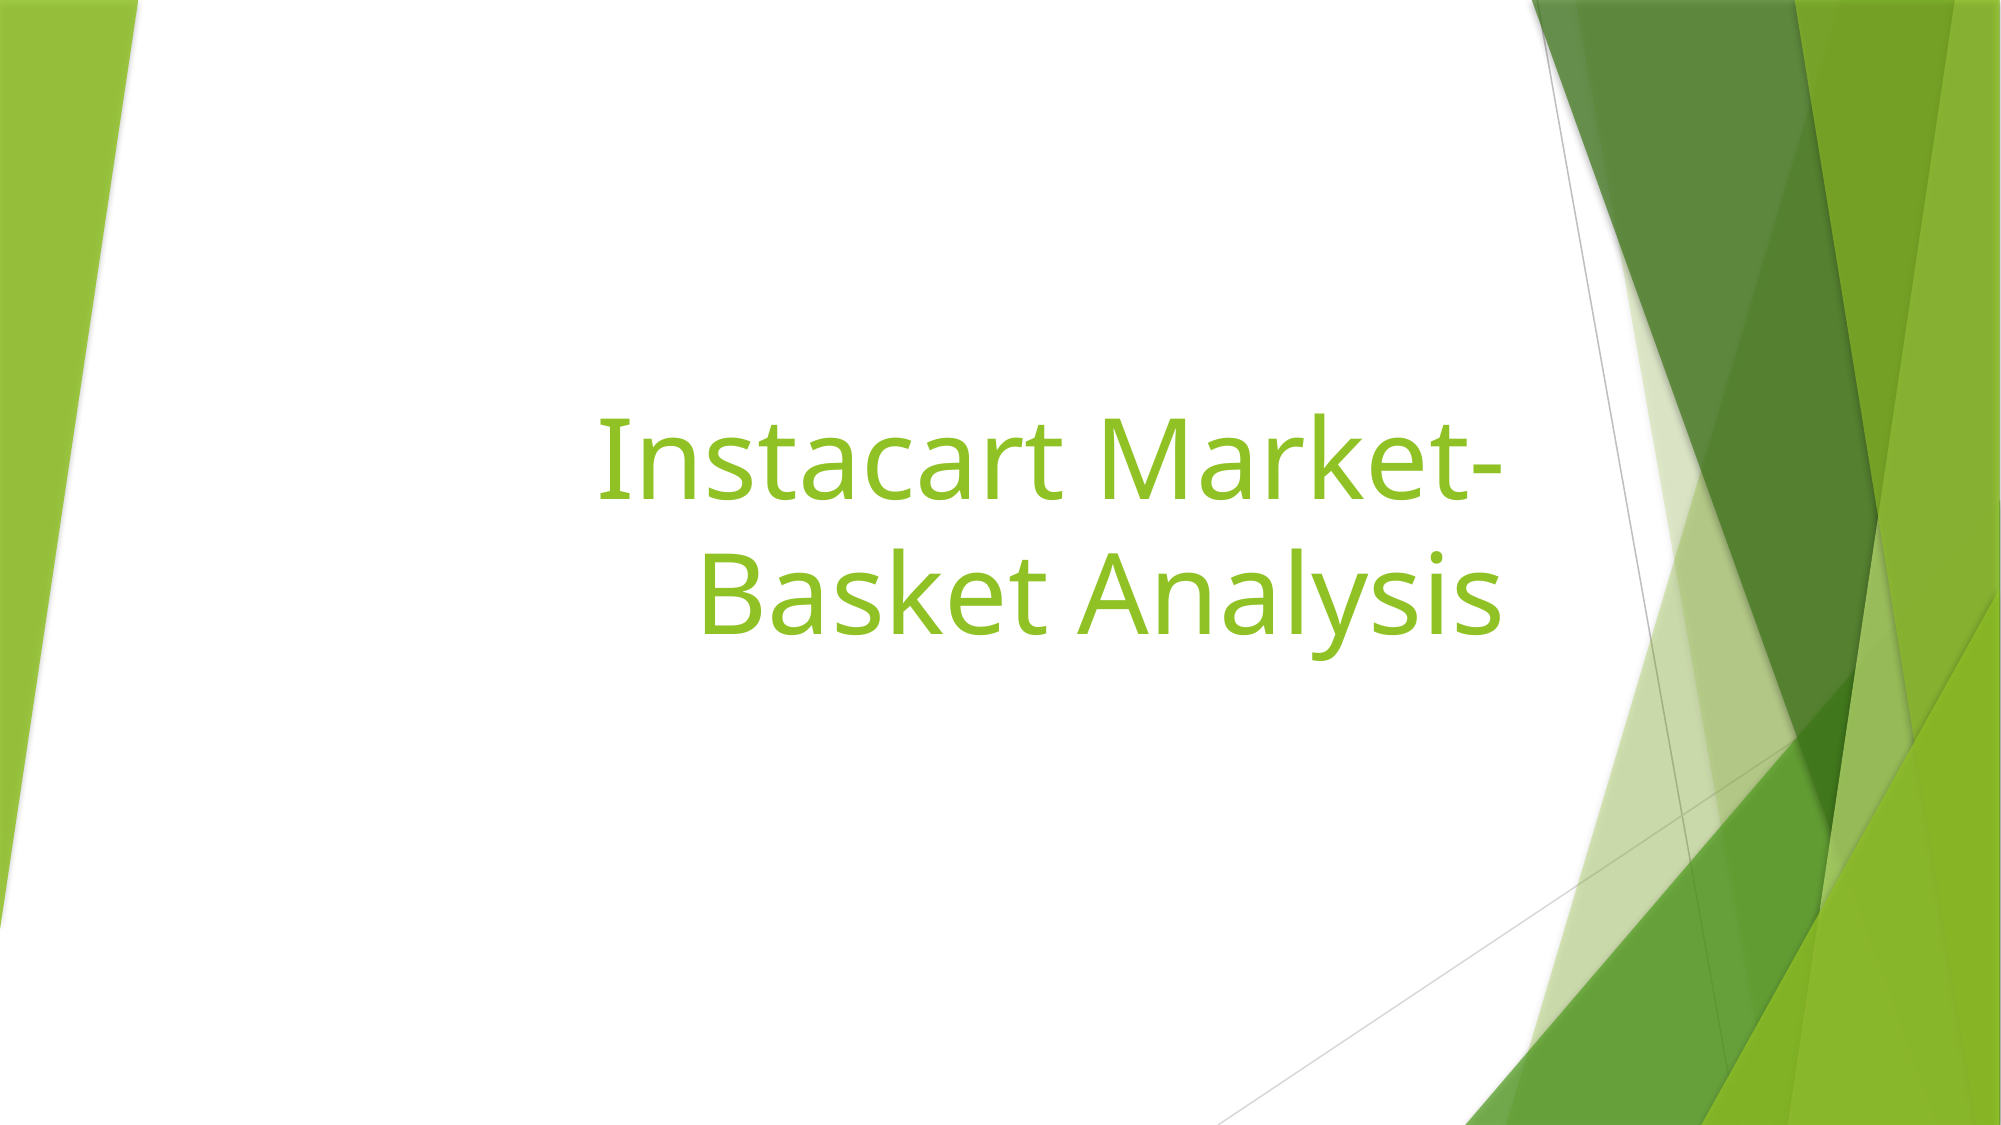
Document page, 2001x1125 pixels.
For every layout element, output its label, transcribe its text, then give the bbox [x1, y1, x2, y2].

title Instacart Market-Basket Analysis [247, 394, 1522, 665]
